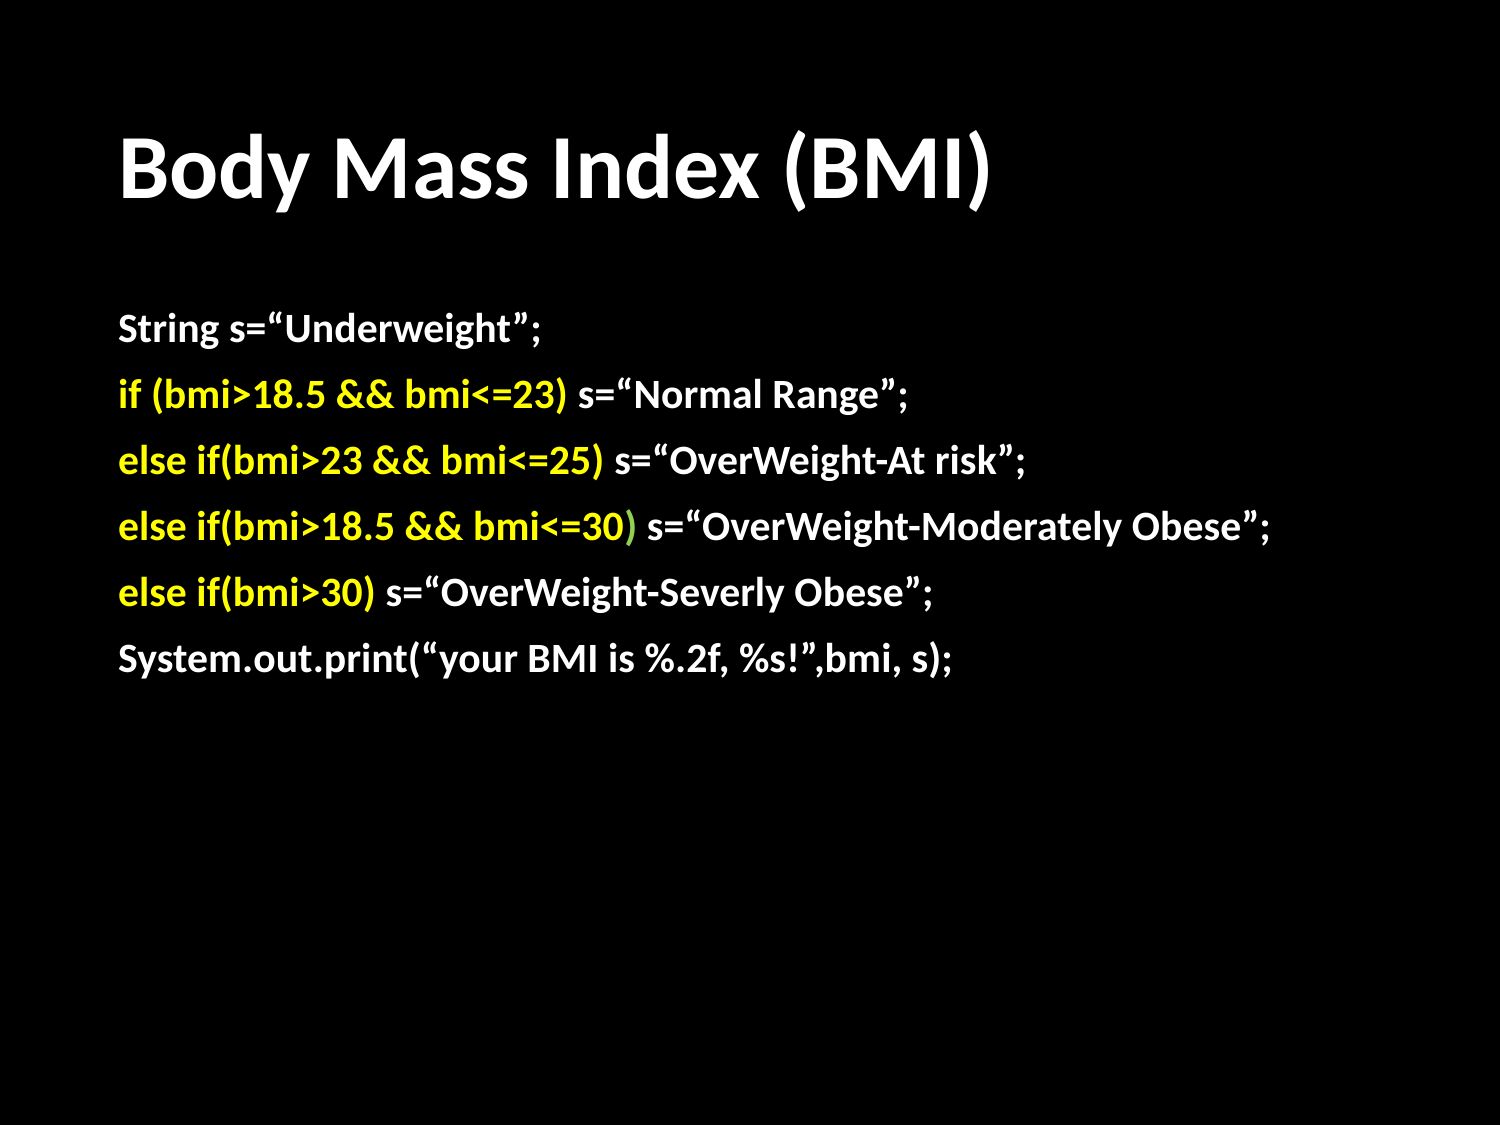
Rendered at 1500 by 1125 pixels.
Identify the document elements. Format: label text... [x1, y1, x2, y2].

title Body Mass Index (BMI) [103, 59, 1397, 278]
list String s=“Underweight”; if (bmi>18.5 && bmi<=23) s=“Normal Range”; else if(bmi>23 && bmi<=25) s=“OverWeight-At risk”; else if(bmi>18.5 && bmi<=30) s=“OverWeight-Moderately Obese”; else if(bmi>30) s=“OverWeight-Severly Obese”; System.out.print(“your BMI is %.2f, %s!”,bmi, s); [103, 299, 1397, 1014]
